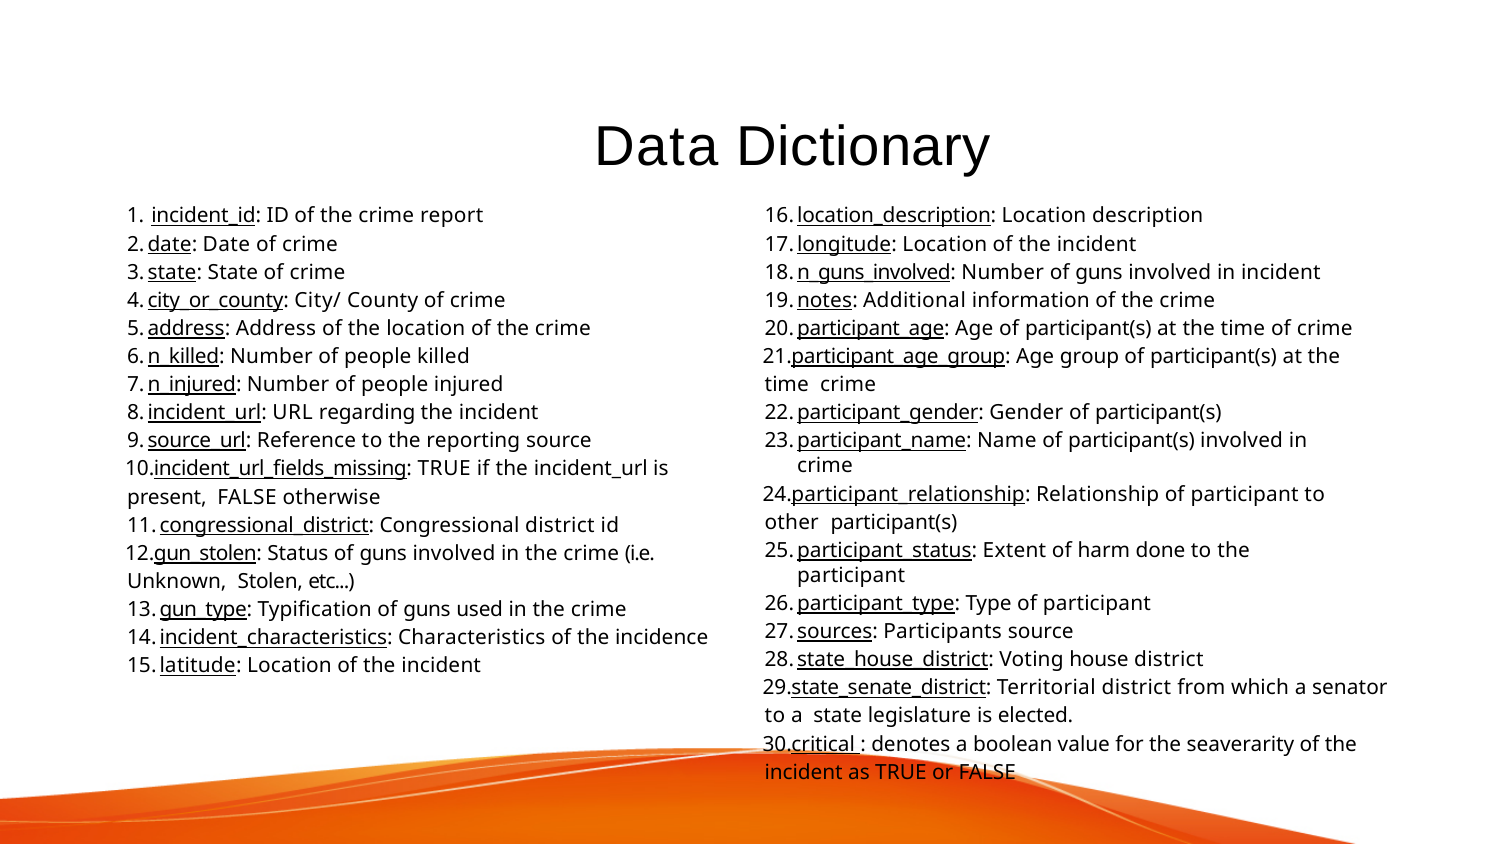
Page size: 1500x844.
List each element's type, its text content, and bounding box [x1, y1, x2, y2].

text_box location_description: Location description longitude: Location of the incident n_guns_involved: Number of guns involved in incident notes: Additional information of the crime participant_age: Age of participant(s) at the time of crime participant_age_group: Age group of participant(s) at the time crime participant_gender: Gender of participant(s) participant_name: Name of participant(s) involved in crime participant_relationship: Relationship of participant to other participant(s) participant_status: Extent of harm done to the participant participant_type: Type of participant sources: Participants source state_house_district: Voting house district state_senate_district: Territorial district from which a senator to a state legislature is elected. critical : denotes a boolean value for the seaverarity of the incident as TRUE or FALSE [762, 196, 1393, 784]
picture [0, 0, 1500, 844]
text_box incident_id: ID of the crime report date: Date of crime state: State of crime city_or_county: City/ County of crime address: Address of the location of the crime n_killed: Number of people killed n_injured: Number of people injured incident_url: URL regarding the incident source_url: Reference to the reporting source incident_url_fields_missing: TRUE if the incident_url is present, FALSE otherwise congressional_district: Congressional district id gun_stolen: Status of guns involved in the crime (i.e. Unknown, Stolen, etc...) gun_type: Typification of guns used in the crime incident_characteristics: Characteristics of the incidence latitude: Location of the incident [124, 196, 725, 677]
title Data Dictionary [131, 70, 1453, 214]
slide_number [1074, 768, 1425, 844]
